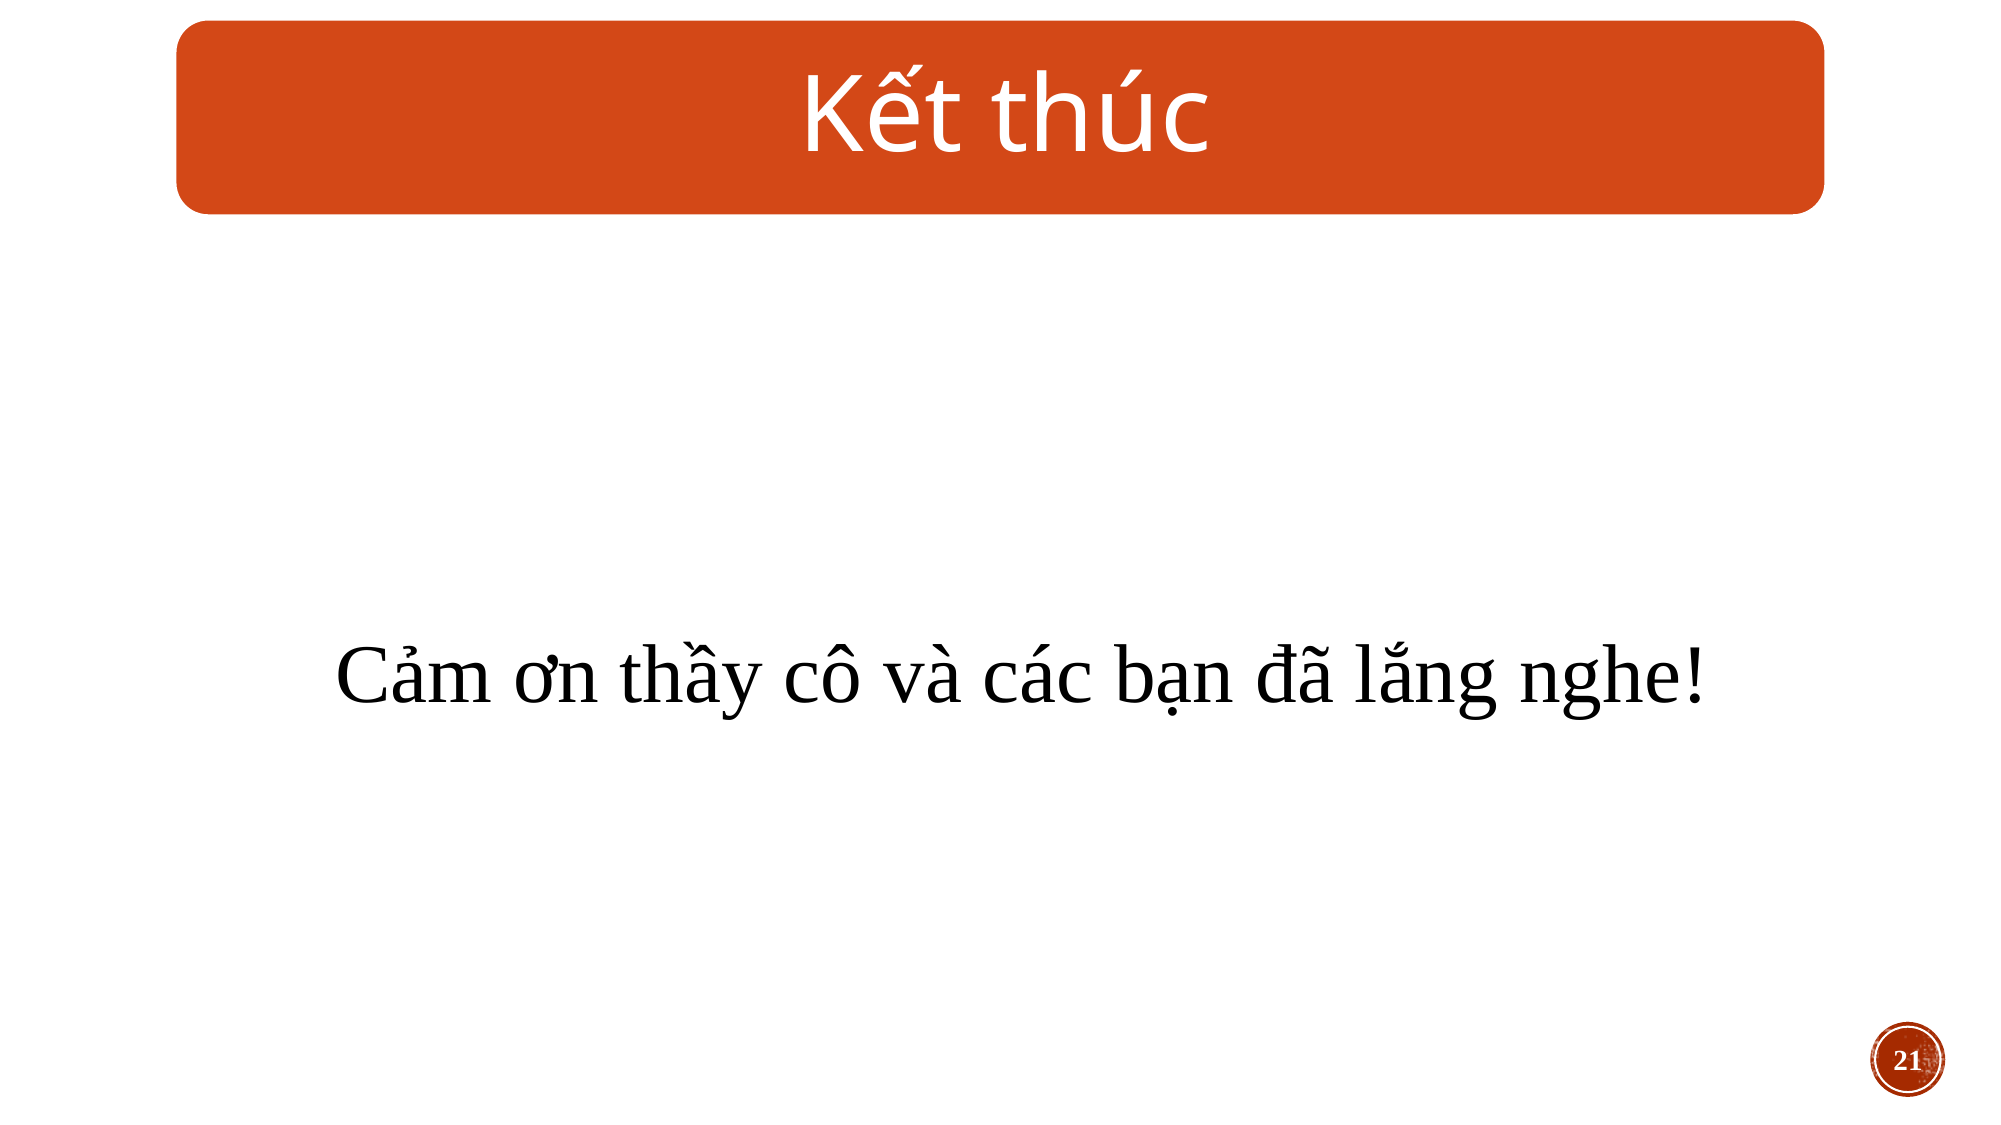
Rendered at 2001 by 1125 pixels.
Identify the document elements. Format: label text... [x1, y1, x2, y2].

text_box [175, 18, 1826, 216]
slide_number 21 [1855, 1028, 1961, 1089]
list Cảm ơn thầy cô và các bạn đã lắng nghe! [175, 339, 1826, 1013]
